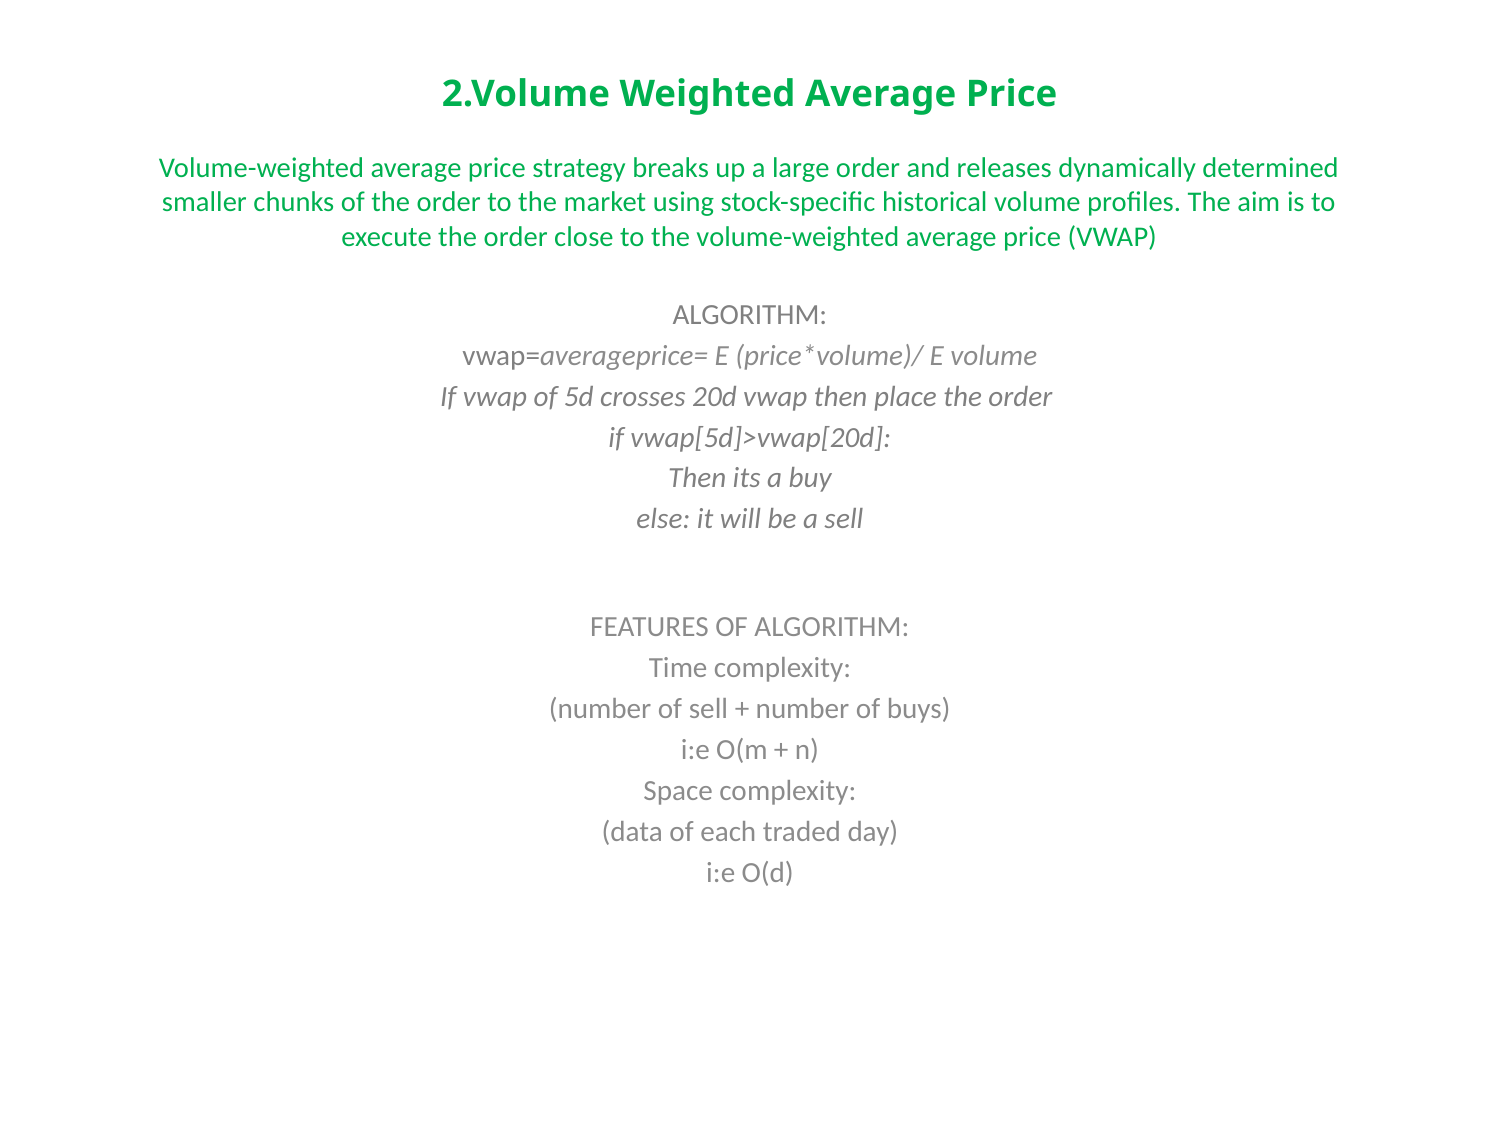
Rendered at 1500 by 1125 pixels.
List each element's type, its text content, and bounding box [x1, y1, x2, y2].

title 2.Volume Weighted Average Price Volume-weighted average price strategy breaks up a large order and releases dynamically determined smaller chunks of the order to the market using stock-specific historical volume profiles. The aim is to execute the order close to the volume-weighted average price (VWAP) [112, 62, 1388, 304]
subtitle ALGORITHM: vwap=averageprice= E (price*volume)/ E volume If vwap of 5d crosses 20d vwap then place the order if vwap[5d]>vwap[20d]: Then its a buy else: it will be a sell [225, 287, 1275, 575]
text_box FEATURES OF ALGORITHM: Time complexity: (number of sell + number of buys) i:e O(m + n) Space complexity: (data of each traded day) i:e O(d) [224, 600, 1275, 1000]
